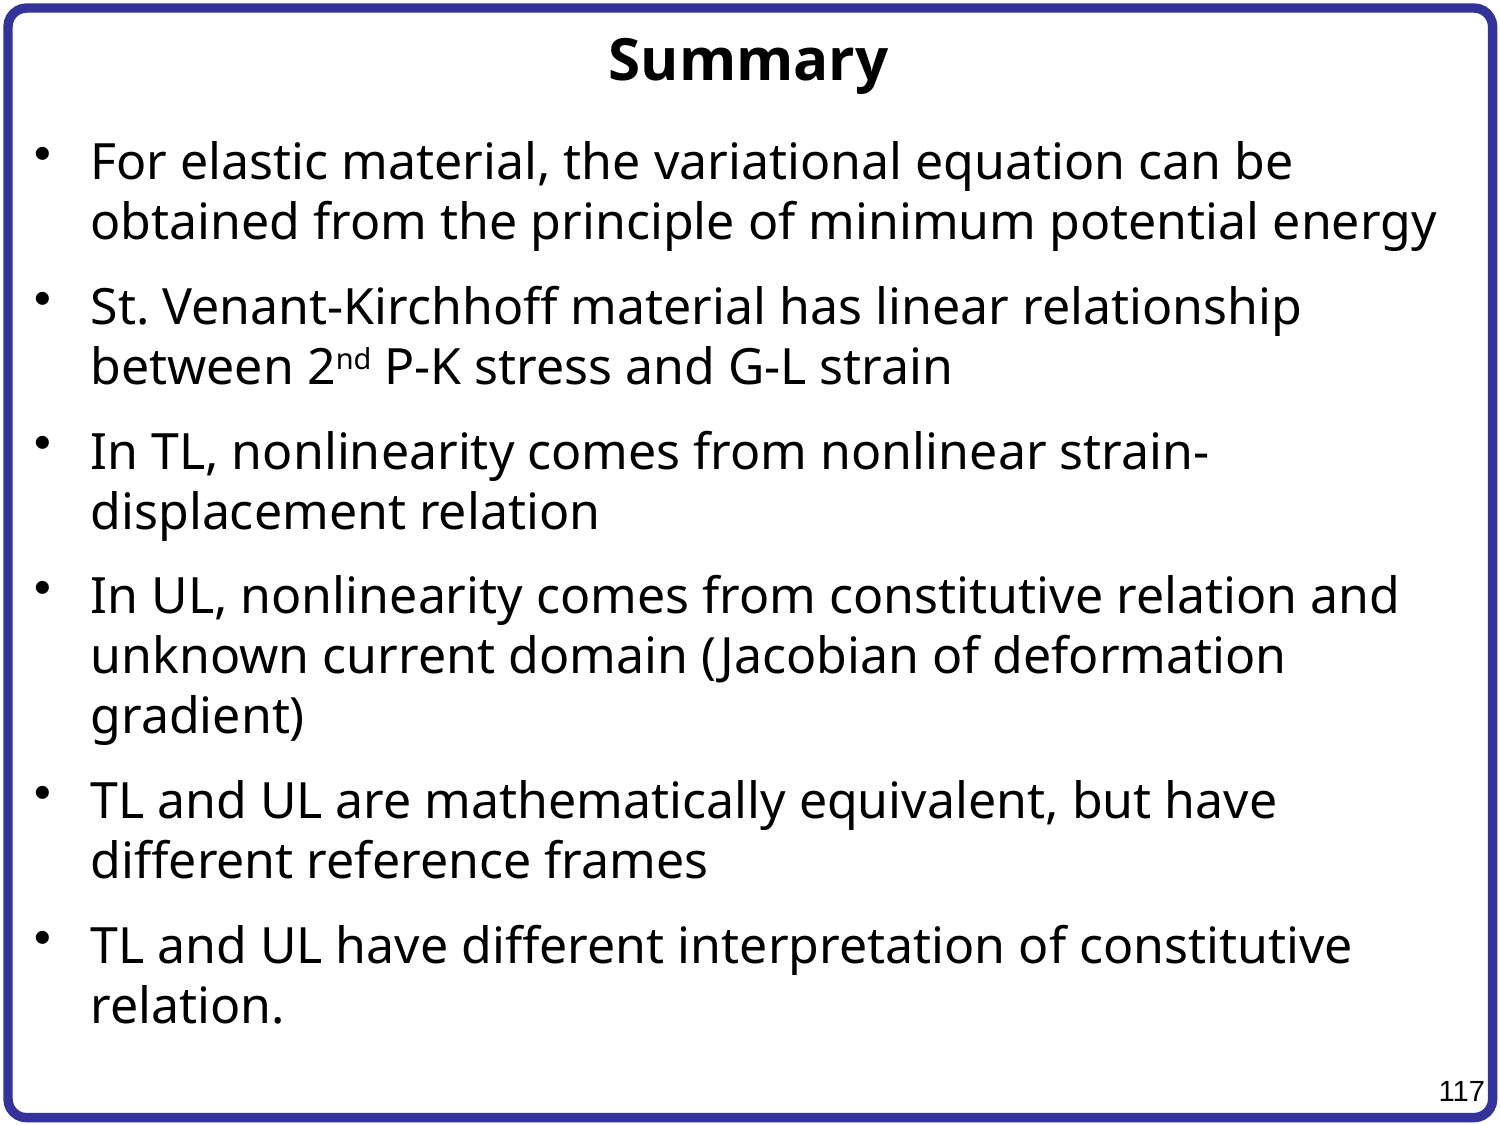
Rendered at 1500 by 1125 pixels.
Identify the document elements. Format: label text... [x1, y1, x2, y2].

title Summary [6, 7, 1492, 106]
list For elastic material, the variational equation can be obtained from the principle of minimum potential energy St. Venant-Kirchhoff material has linear relationship between 2nd P-K stress and G-L strain In TL, nonlinearity comes from nonlinear strain-displacement relation In UL, nonlinearity comes from constitutive relation and unknown current domain (Jacobian of deformation gradient) TL and UL are mathematically equivalent, but have different reference frames TL and UL have different interpretation of constitutive relation. [18, 121, 1481, 1086]
